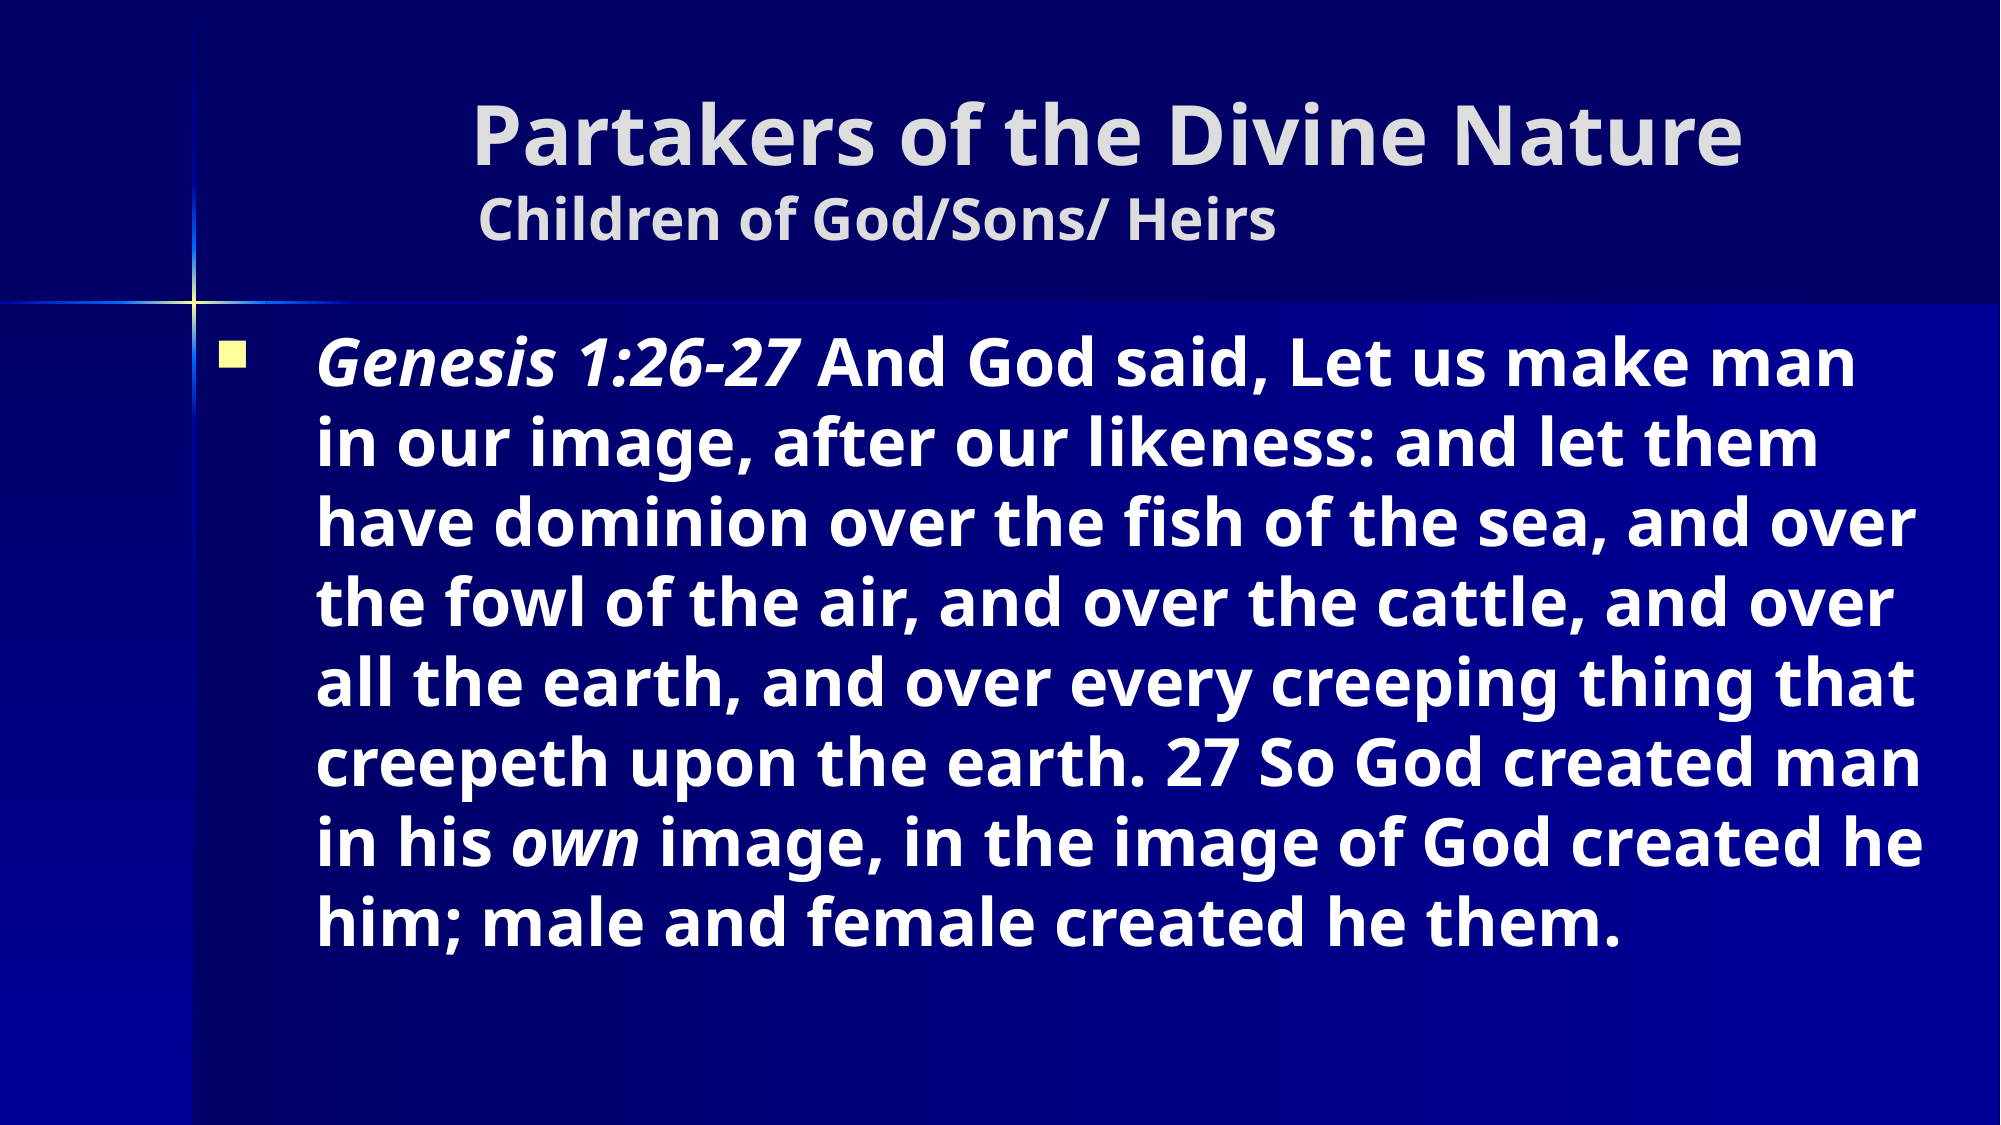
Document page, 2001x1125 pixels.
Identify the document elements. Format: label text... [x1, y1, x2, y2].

title Partakers of the Divine Nature Children of God/Sons/ Heirs [324, 50, 1825, 285]
list Genesis 1:26-27 And God said, Let us make man in our image, after our likeness: and let them have dominion over the fish of the sea, and over the fowl of the air, and over the cattle, and over all the earth, and over every creeping thing that creepeth upon the earth. 27 So God created man in his own image, in the image of God created he him; male and female created he them. [200, 312, 1950, 1125]
